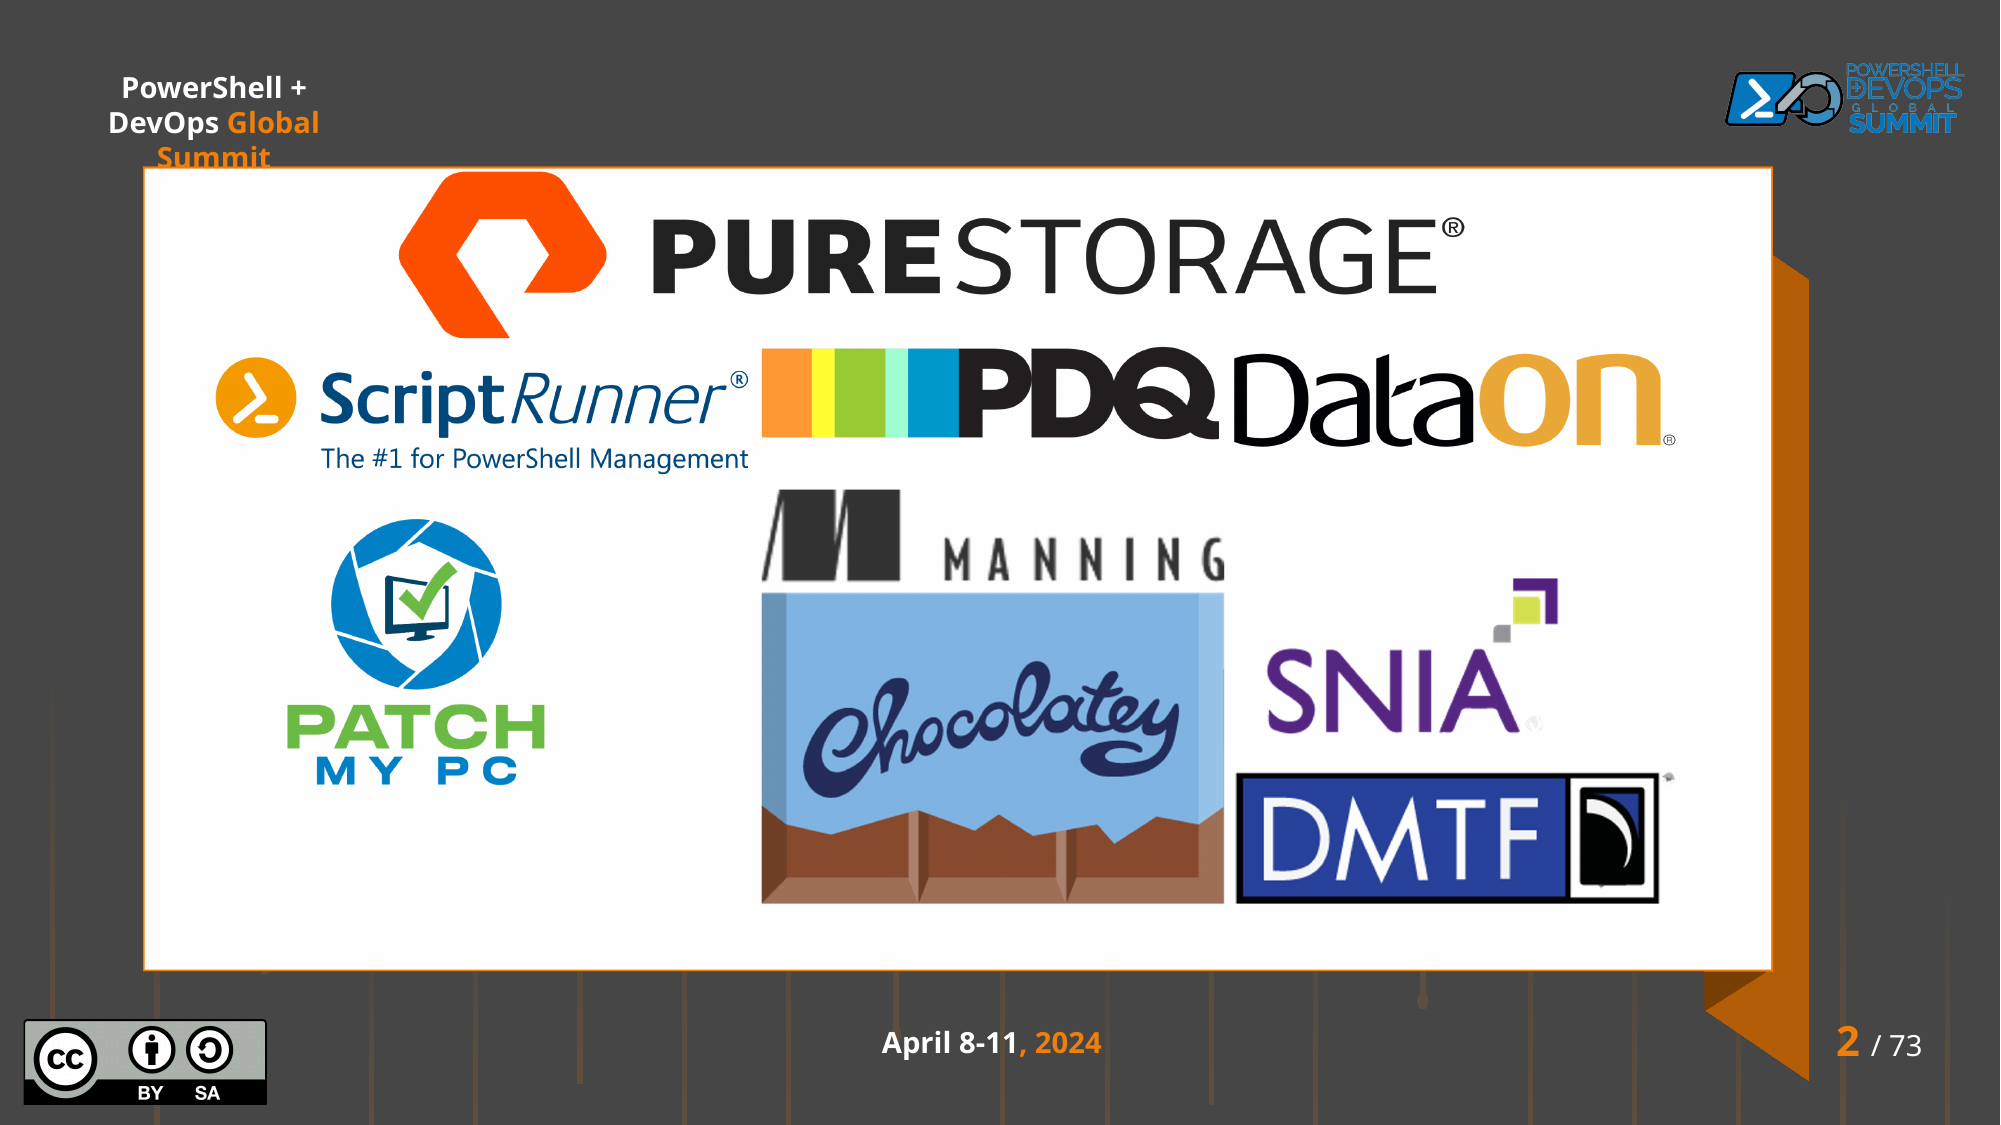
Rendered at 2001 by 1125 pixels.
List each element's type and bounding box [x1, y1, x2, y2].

picture [1725, 61, 1965, 139]
picture [23, 166, 1809, 1105]
